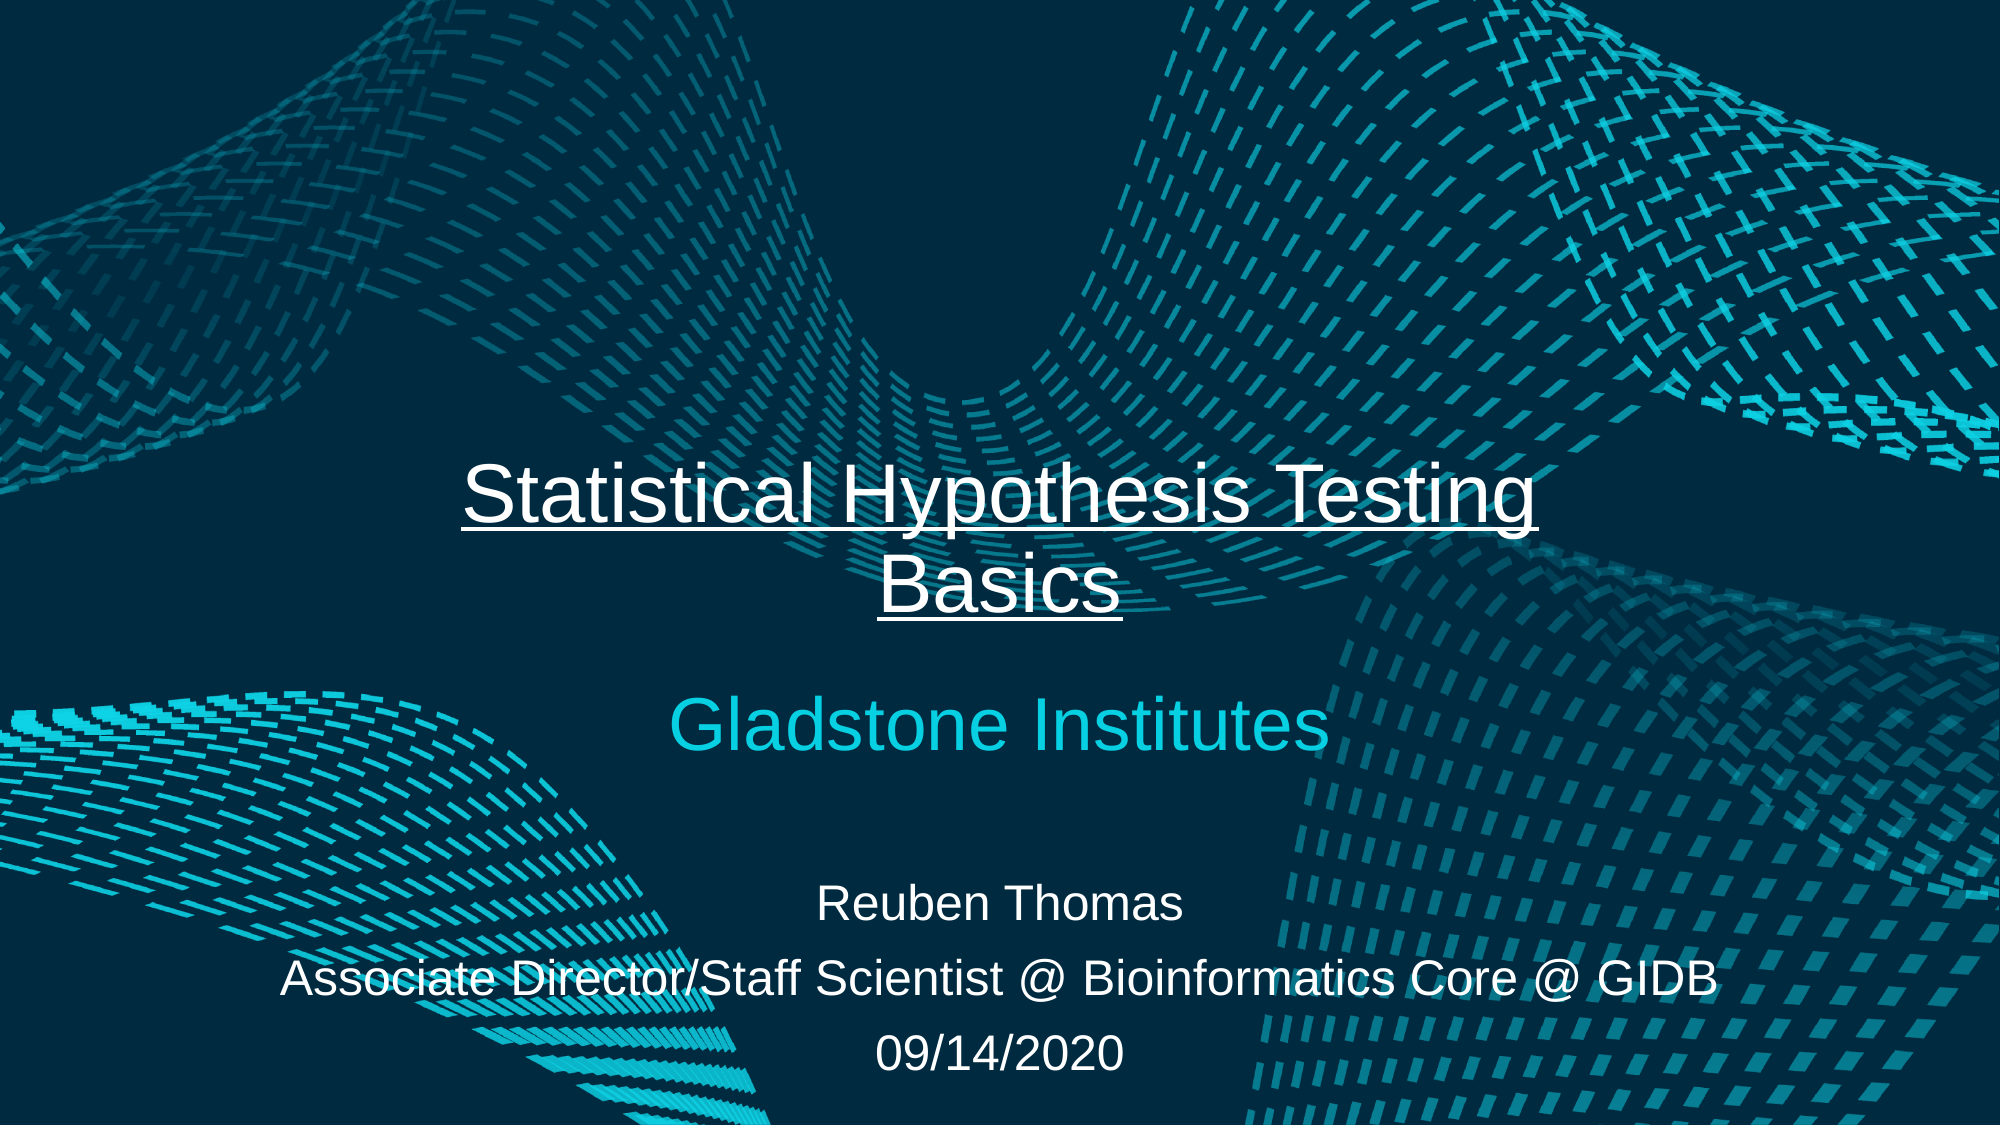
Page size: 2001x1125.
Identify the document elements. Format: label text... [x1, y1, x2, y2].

picture [1546, 0, 1553, 6]
picture [0, 345, 9, 356]
picture [116, 824, 153, 836]
picture [112, 851, 152, 864]
picture [1659, 309, 1674, 332]
picture [1413, 0, 1438, 10]
picture [1893, 219, 1939, 258]
picture [1426, 803, 1438, 826]
picture [214, 870, 249, 884]
picture [382, 817, 407, 831]
picture [1158, 235, 1170, 257]
picture [1580, 349, 1605, 366]
picture [716, 277, 730, 295]
picture [1388, 91, 1407, 108]
picture [891, 373, 908, 386]
picture [1952, 369, 1970, 389]
picture [506, 789, 524, 806]
picture [1971, 637, 1983, 641]
picture [1774, 844, 1795, 862]
picture [1840, 1115, 1863, 1125]
picture [1657, 243, 1703, 266]
picture [1345, 332, 1362, 351]
picture [571, 849, 588, 867]
picture [426, 842, 450, 858]
picture [1413, 109, 1434, 127]
picture [717, 191, 728, 210]
picture [1816, 243, 1856, 267]
picture [469, 870, 481, 877]
picture [1702, 397, 1722, 404]
picture [1211, 169, 1222, 190]
picture [1309, 143, 1324, 163]
picture [12, 711, 92, 747]
picture [1877, 378, 1946, 438]
picture [97, 415, 119, 426]
picture [118, 745, 149, 751]
picture [0, 836, 41, 847]
picture [1102, 369, 1117, 388]
picture [79, 828, 117, 839]
picture [1164, 115, 1175, 138]
picture [1166, 306, 1179, 327]
picture [540, 856, 560, 874]
picture [244, 866, 274, 877]
picture [1304, 1106, 1314, 1125]
picture [792, 264, 803, 284]
picture [1990, 219, 1998, 227]
picture [1712, 262, 1744, 277]
picture [1288, 124, 1302, 145]
picture [1584, 305, 1609, 321]
picture [1728, 211, 1764, 235]
picture [1317, 32, 1334, 51]
picture [1150, 96, 1160, 120]
picture [1927, 392, 1998, 449]
picture [1811, 388, 1838, 404]
picture [727, 342, 742, 360]
picture [1831, 986, 1854, 1004]
picture [121, 798, 158, 809]
picture [1208, 226, 1220, 247]
picture [674, 271, 688, 289]
picture [1683, 347, 1725, 369]
picture [1881, 446, 1910, 459]
picture [15, 245, 31, 266]
picture [1284, 1108, 1293, 1125]
picture [653, 376, 672, 392]
picture [1114, 246, 1124, 268]
picture [1306, 780, 1315, 804]
picture [1741, 396, 1765, 404]
picture [18, 439, 42, 450]
picture [216, 898, 249, 912]
picture [1742, 133, 1783, 153]
picture [1184, 385, 1201, 404]
picture [1126, 261, 1137, 283]
picture [1212, 109, 1224, 131]
picture [183, 844, 219, 857]
picture [1797, 186, 1841, 227]
picture [693, 240, 705, 258]
picture [1772, 228, 1809, 251]
picture [170, 390, 189, 401]
picture [1483, 813, 1496, 834]
picture [1440, 19, 1466, 31]
picture [692, 321, 708, 338]
picture [1754, 879, 1775, 897]
picture [1412, 768, 1420, 778]
picture [1225, 242, 1238, 263]
picture [80, 464, 97, 471]
picture [101, 441, 125, 448]
picture [448, 872, 457, 877]
picture [1825, 919, 1847, 936]
picture [41, 756, 75, 762]
picture [65, 767, 100, 774]
picture [1451, 80, 1476, 95]
picture [1891, 871, 1911, 884]
picture [1284, 235, 1298, 255]
picture [1139, 276, 1151, 298]
picture [1102, 230, 1112, 253]
picture [1928, 884, 1949, 894]
picture [594, 371, 615, 386]
picture [1786, 986, 1808, 1004]
picture [1393, 359, 1413, 377]
picture [1291, 68, 1306, 88]
picture [135, 367, 154, 382]
picture [1837, 1053, 1861, 1069]
picture [1530, 180, 1555, 197]
picture [1348, 0, 1369, 17]
picture [1872, 921, 1895, 938]
picture [53, 785, 92, 794]
picture [1972, 796, 1979, 803]
picture [758, 269, 769, 289]
picture [556, 853, 574, 871]
picture [1182, 8, 1193, 31]
picture [1349, 282, 1365, 301]
picture [1610, 1090, 1629, 1110]
picture [467, 834, 489, 851]
picture [1372, 21, 1393, 37]
picture [1584, 211, 1626, 234]
picture [486, 830, 508, 847]
picture [224, 784, 254, 795]
picture [608, 357, 627, 373]
picture [110, 879, 153, 892]
picture [0, 731, 53, 753]
picture [165, 770, 197, 779]
picture [1483, 307, 1504, 325]
picture [840, 301, 851, 321]
picture [1487, 259, 1508, 277]
picture [1326, 267, 1341, 286]
picture [1575, 1091, 1593, 1112]
picture [103, 341, 120, 357]
picture [488, 866, 504, 877]
picture [506, 863, 525, 877]
picture [1850, 436, 1860, 448]
picture [1230, 363, 1246, 381]
picture [1869, 787, 1876, 794]
picture [1582, 393, 1601, 404]
picture [380, 849, 407, 865]
picture [775, 323, 788, 342]
picture [1063, 391, 1077, 404]
picture [1238, 311, 1252, 331]
picture [1943, 806, 1964, 823]
picture [704, 382, 722, 399]
picture [674, 349, 690, 366]
picture [1686, 1088, 1707, 1106]
picture [1498, 163, 1523, 180]
picture [709, 207, 721, 227]
picture [792, 387, 808, 404]
picture [1677, 218, 1690, 241]
picture [1917, 629, 1929, 633]
picture [1984, 469, 1998, 477]
picture [1034, 352, 1049, 369]
picture [1639, 870, 1651, 877]
picture [1318, 831, 1327, 855]
picture [1803, 266, 1820, 287]
picture [1422, 1099, 1437, 1120]
picture [1220, 297, 1234, 317]
picture [1414, 846, 1425, 868]
picture [1162, 176, 1172, 199]
picture [1878, 433, 1916, 450]
picture [1447, 386, 1468, 403]
picture [1490, 0, 1519, 20]
picture [356, 853, 384, 868]
picture [1152, 291, 1165, 313]
picture [1462, 194, 1483, 212]
picture [1357, 124, 1375, 143]
picture [818, 275, 823, 285]
picture [1306, 198, 1321, 217]
picture [304, 829, 333, 843]
picture [1397, 41, 1420, 57]
picture [632, 330, 649, 346]
picture [765, 351, 780, 369]
picture [1589, 253, 1615, 276]
picture [1982, 830, 1998, 843]
picture [1266, 164, 1279, 184]
picture [1534, 150, 1545, 174]
picture [1899, 296, 1917, 316]
picture [1752, 809, 1769, 823]
picture [1499, 857, 1513, 877]
picture [1952, 957, 1977, 974]
picture [1785, 151, 1829, 170]
picture [312, 769, 339, 781]
picture [1388, 842, 1399, 865]
picture [330, 857, 360, 871]
picture [1799, 292, 1835, 307]
picture [1829, 365, 1848, 386]
picture [701, 306, 715, 324]
picture [1233, 8, 1246, 30]
picture [863, 340, 876, 357]
picture [476, 768, 491, 777]
picture [1440, 127, 1462, 145]
picture [1498, 39, 1527, 86]
picture [804, 218, 810, 233]
picture [1532, 860, 1545, 877]
picture [1753, 788, 1771, 807]
picture [449, 803, 469, 819]
picture [1334, 106, 1351, 125]
picture [1268, 389, 1284, 404]
picture [1709, 805, 1726, 820]
picture [1759, 250, 1774, 272]
picture [1522, 228, 1546, 244]
picture [1179, 133, 1189, 156]
picture [0, 863, 37, 874]
picture [186, 815, 221, 828]
picture [1799, 882, 1819, 900]
picture [157, 793, 192, 805]
picture [1596, 791, 1610, 807]
picture [831, 371, 846, 389]
picture [963, 399, 983, 404]
picture [1480, 99, 1506, 114]
picture [1930, 825, 1963, 841]
picture [1249, 87, 1262, 109]
picture [1625, 269, 1652, 292]
picture [1247, 375, 1264, 394]
picture [1001, 382, 1018, 394]
picture [138, 429, 150, 435]
picture [53, 709, 113, 734]
picture [1134, 395, 1143, 404]
picture [1562, 78, 1594, 123]
picture [1700, 115, 1740, 136]
picture [22, 464, 49, 471]
picture [1322, 317, 1339, 337]
picture [925, 395, 944, 402]
picture [1616, 357, 1651, 379]
picture [404, 846, 430, 862]
picture [1181, 71, 1191, 95]
picture [24, 772, 62, 779]
picture [1264, 219, 1278, 240]
picture [1491, 211, 1514, 229]
picture [0, 294, 19, 313]
picture [1856, 395, 1895, 425]
picture [1977, 347, 1996, 367]
subtitle Reuben Thomas Associate Director/Staff Scientist @ Bioinformatics Core @ GIDB 09/14/2020 [249, 877, 1750, 1083]
picture [1198, 29, 1209, 51]
picture [1247, 145, 1260, 167]
picture [284, 774, 312, 786]
picture [626, 1113, 697, 1125]
picture [1950, 310, 1969, 330]
picture [728, 181, 735, 193]
picture [1268, 106, 1282, 127]
picture [1363, 839, 1374, 862]
picture [1094, 288, 1105, 309]
picture [1879, 186, 1927, 204]
picture [862, 380, 878, 397]
picture [1858, 1020, 1884, 1037]
picture [1542, 380, 1566, 397]
picture [1479, 1096, 1495, 1116]
picture [1608, 319, 1645, 342]
picture [1754, 277, 1789, 292]
picture [1622, 295, 1636, 317]
picture [1455, 292, 1475, 310]
picture [1295, 11, 1312, 31]
title Statistical Hypothesis Testing Basics [150, 404, 1850, 677]
picture [1424, 61, 1447, 76]
picture [276, 833, 307, 847]
picture [345, 768, 364, 776]
picture [488, 793, 507, 810]
picture [1155, 359, 1170, 378]
picture [892, 386, 910, 399]
picture [1187, 266, 1200, 288]
picture [740, 314, 754, 332]
picture [1331, 160, 1347, 180]
picture [60, 393, 80, 408]
picture [710, 1083, 755, 1092]
picture [1550, 289, 1573, 307]
picture [25, 368, 43, 384]
picture [223, 926, 249, 937]
picture [1469, 853, 1482, 875]
picture [1977, 289, 1996, 309]
picture [644, 316, 660, 332]
picture [1797, 793, 1815, 811]
picture [756, 180, 765, 201]
picture [1469, 18, 1496, 51]
picture [1744, 313, 1776, 335]
picture [1975, 925, 1998, 941]
picture [1245, 203, 1258, 224]
picture [1488, 399, 1499, 404]
picture [216, 840, 249, 854]
picture [1661, 96, 1698, 117]
picture [1811, 1020, 1835, 1037]
picture [1753, 169, 1794, 210]
picture [1450, 1097, 1465, 1118]
picture [1620, 227, 1664, 250]
picture [1529, 59, 1560, 105]
picture [1750, 1053, 1769, 1071]
picture [540, 779, 557, 797]
picture [724, 261, 736, 280]
picture [1944, 719, 1955, 727]
picture [430, 773, 452, 788]
picture [1252, 28, 1265, 50]
picture [1653, 370, 1690, 399]
picture [1543, 124, 1572, 151]
picture [1679, 873, 1690, 877]
picture [778, 205, 787, 226]
picture [1561, 786, 1575, 802]
picture [780, 309, 792, 328]
picture [1216, 0, 1223, 9]
picture [1942, 875, 1963, 887]
picture [250, 806, 282, 819]
picture [1587, 58, 1621, 80]
picture [1944, 235, 1993, 274]
picture [1831, 817, 1861, 833]
picture [1350, 790, 1360, 813]
picture [1295, 353, 1313, 372]
picture [72, 882, 115, 895]
picture [1891, 802, 1912, 819]
picture [1634, 116, 1668, 159]
picture [1553, 38, 1585, 60]
picture [1601, 867, 1614, 877]
picture [1498, 776, 1509, 793]
picture [787, 200, 791, 210]
picture [1363, 71, 1382, 90]
picture [1195, 151, 1206, 173]
picture [664, 363, 681, 379]
picture [1529, 781, 1541, 797]
picture [1434, 177, 1455, 196]
picture [1275, 339, 1291, 359]
picture [1050, 378, 1067, 395]
picture [813, 305, 824, 324]
picture [835, 344, 848, 363]
picture [1172, 251, 1184, 273]
picture [1930, 989, 1956, 1005]
picture [1844, 203, 1889, 243]
picture [1845, 885, 1867, 903]
picture [117, 452, 133, 459]
picture [1231, 68, 1243, 90]
picture [748, 391, 762, 404]
picture [1325, 1104, 1337, 1125]
picture [654, 301, 669, 318]
picture [796, 248, 806, 269]
picture [1880, 988, 1903, 1005]
picture [427, 808, 450, 823]
picture [809, 319, 821, 339]
picture [1419, 373, 1439, 390]
picture [1781, 289, 1796, 311]
picture [1980, 456, 1998, 463]
picture [1340, 52, 1357, 70]
picture [134, 403, 150, 413]
picture [63, 453, 88, 460]
picture [1804, 328, 1821, 349]
picture [1586, 280, 1599, 303]
picture [800, 361, 814, 379]
picture [332, 824, 359, 839]
picture [769, 238, 779, 258]
picture [1779, 916, 1800, 934]
picture [1784, 351, 1801, 373]
picture [1822, 781, 1828, 789]
picture [1688, 195, 1722, 218]
picture [1214, 48, 1226, 70]
picture [570, 810, 586, 828]
picture [451, 768, 471, 782]
picture [821, 261, 830, 280]
picture [65, 354, 83, 371]
picture [1851, 342, 1868, 362]
picture [1550, 195, 1589, 218]
picture [1148, 159, 1158, 182]
picture [1169, 372, 1185, 391]
picture [1731, 841, 1751, 859]
picture [1741, 338, 1757, 359]
picture [1374, 794, 1385, 817]
picture [1541, 1093, 1559, 1113]
list Gladstone Institutes [150, 686, 1850, 768]
picture [1638, 202, 1651, 224]
picture [1919, 791, 1926, 799]
picture [578, 1084, 770, 1125]
picture [1312, 87, 1328, 107]
picture [1547, 335, 1570, 352]
picture [565, 397, 578, 404]
picture [579, 384, 602, 399]
picture [773, 221, 783, 243]
picture [34, 858, 78, 871]
picture [1371, 1101, 1384, 1125]
picture [829, 384, 845, 402]
picture [827, 397, 834, 404]
picture [524, 784, 541, 801]
picture [73, 311, 89, 329]
picture [731, 245, 743, 265]
picture [147, 876, 187, 889]
picture [1210, 398, 1218, 404]
picture [1196, 91, 1207, 113]
picture [1795, 1117, 1815, 1125]
picture [1403, 211, 1422, 230]
picture [100, 737, 129, 741]
picture [1135, 141, 1145, 165]
picture [1855, 839, 1889, 869]
picture [40, 475, 58, 482]
picture [1671, 134, 1709, 177]
picture [750, 197, 760, 217]
picture [861, 393, 872, 404]
picture [701, 224, 713, 242]
picture [1042, 365, 1057, 382]
picture [1372, 297, 1390, 315]
picture [836, 330, 849, 349]
picture [307, 797, 336, 811]
picture [1301, 303, 1317, 322]
picture [760, 364, 775, 382]
picture [1457, 243, 1477, 262]
picture [20, 406, 41, 421]
picture [1368, 393, 1382, 404]
picture [1454, 808, 1466, 830]
picture [683, 335, 698, 352]
picture [585, 846, 602, 864]
picture [1885, 1052, 1911, 1069]
picture [1375, 246, 1393, 265]
picture [784, 294, 796, 314]
picture [181, 872, 219, 886]
picture [1879, 821, 1911, 837]
picture [1852, 954, 1876, 971]
picture [1510, 106, 1538, 133]
picture [0, 761, 35, 767]
picture [1545, 821, 1560, 841]
picture [1317, 367, 1334, 385]
picture [524, 860, 544, 877]
picture [0, 486, 18, 493]
picture [734, 328, 748, 346]
picture [1925, 275, 1943, 294]
picture [1929, 203, 1979, 221]
picture [335, 793, 361, 806]
picture [137, 731, 150, 735]
picture [1813, 1085, 1839, 1102]
picture [0, 799, 11, 803]
picture [862, 367, 877, 385]
picture [1071, 329, 1084, 348]
picture [684, 255, 697, 274]
picture [33, 325, 50, 343]
picture [1399, 799, 1411, 821]
picture [746, 299, 759, 318]
picture [1785, 813, 1814, 829]
picture [92, 706, 149, 729]
picture [1712, 1120, 1728, 1125]
picture [823, 286, 828, 296]
picture [1893, 712, 1903, 720]
picture [1441, 850, 1453, 871]
picture [862, 354, 877, 371]
picture [1945, 886, 1998, 907]
picture [1196, 335, 1210, 355]
picture [765, 172, 770, 183]
picture [1061, 314, 1073, 334]
picture [1145, 219, 1155, 241]
picture [1265, 1109, 1273, 1125]
picture [408, 778, 431, 792]
picture [815, 290, 826, 310]
picture [84, 803, 122, 814]
picture [1579, 825, 1595, 845]
picture [1430, 228, 1448, 246]
picture [384, 783, 408, 797]
picture [1724, 362, 1741, 382]
picture [1340, 835, 1349, 858]
picture [1142, 345, 1156, 365]
picture [0, 778, 21, 783]
picture [833, 358, 847, 376]
picture [1246, 1111, 1254, 1125]
picture [1396, 1100, 1410, 1122]
picture [468, 799, 489, 815]
picture [74, 855, 115, 867]
picture [838, 316, 850, 335]
picture [1510, 367, 1533, 384]
picture [1956, 846, 1994, 876]
picture [247, 836, 279, 850]
picture [1397, 311, 1416, 330]
picture [1623, 77, 1658, 99]
picture [1328, 785, 1337, 808]
picture [1901, 955, 1925, 972]
picture [1566, 863, 1579, 877]
picture [43, 278, 59, 298]
picture [1354, 178, 1370, 197]
picture [800, 232, 809, 253]
picture [1820, 835, 1841, 866]
picture [1129, 331, 1142, 352]
picture [753, 284, 765, 304]
picture [1117, 317, 1130, 338]
picture [1400, 262, 1418, 281]
picture [405, 812, 429, 828]
picture [1304, 251, 1319, 271]
picture [1712, 152, 1750, 194]
picture [1726, 1087, 1749, 1105]
picture [1672, 679, 1680, 686]
picture [505, 826, 525, 843]
picture [1924, 333, 1942, 353]
picture [183, 901, 223, 914]
picture [770, 337, 784, 356]
picture [712, 369, 728, 386]
picture [696, 395, 707, 404]
picture [1378, 195, 1395, 213]
picture [555, 814, 572, 832]
picture [1080, 342, 1094, 362]
picture [1652, 833, 1668, 852]
picture [803, 347, 816, 366]
picture [1649, 178, 1682, 202]
picture [131, 703, 150, 718]
picture [1555, 238, 1580, 261]
picture [1767, 1020, 1789, 1038]
picture [1427, 277, 1446, 296]
picture [92, 780, 128, 790]
picture [1083, 273, 1094, 295]
picture [806, 333, 819, 352]
picture [1351, 230, 1368, 249]
picture [1514, 321, 1537, 339]
picture [1612, 160, 1643, 185]
picture [1166, 52, 1176, 76]
picture [754, 378, 770, 395]
picture [1509, 1094, 1526, 1115]
picture [1670, 800, 1685, 815]
picture [1750, 985, 1763, 1004]
picture [4, 812, 44, 822]
picture [709, 292, 722, 310]
picture [147, 848, 185, 861]
picture [1805, 952, 1827, 970]
picture [788, 279, 799, 299]
picture [1900, 356, 1918, 376]
picture [1576, 142, 1606, 168]
picture [1645, 333, 1685, 356]
picture [1328, 214, 1344, 234]
picture [1601, 185, 1614, 208]
picture [1369, 346, 1386, 365]
picture [1646, 1089, 1667, 1108]
picture [796, 374, 811, 392]
picture [1850, 281, 1868, 302]
picture [1381, 142, 1400, 161]
picture [219, 811, 252, 824]
picture [539, 818, 557, 836]
picture [1132, 202, 1141, 225]
picture [1696, 259, 1710, 281]
picture [99, 380, 118, 395]
picture [1347, 1103, 1360, 1125]
picture [103, 761, 137, 768]
picture [1766, 375, 1799, 401]
picture [191, 789, 224, 800]
picture [1752, 1118, 1770, 1125]
picture [1761, 951, 1781, 969]
picture [1596, 97, 1630, 142]
picture [1203, 282, 1216, 302]
picture [1922, 923, 1947, 940]
picture [140, 756, 150, 760]
picture [1256, 326, 1271, 345]
picture [738, 230, 749, 249]
picture [1738, 274, 1752, 296]
picture [735, 164, 741, 176]
picture [1843, 797, 1863, 815]
picture [129, 776, 163, 784]
picture [0, 754, 12, 758]
picture [1407, 160, 1426, 179]
picture [1826, 304, 1843, 325]
picture [358, 820, 384, 835]
picture [1662, 284, 1691, 307]
picture [202, 768, 229, 774]
picture [1615, 829, 1630, 849]
picture [1907, 1020, 1934, 1037]
picture [1893, 888, 1917, 906]
picture [303, 860, 335, 874]
picture [1229, 128, 1242, 149]
picture [1339, 380, 1357, 398]
picture [1181, 321, 1194, 341]
picture [148, 903, 191, 916]
picture [1105, 303, 1117, 324]
picture [1228, 186, 1240, 207]
picture [1734, 771, 1739, 779]
picture [1176, 193, 1187, 215]
picture [1861, 1084, 1887, 1101]
picture [763, 254, 774, 274]
picture [1521, 18, 1551, 40]
picture [1518, 275, 1539, 292]
picture [1769, 1085, 1792, 1103]
picture [1467, 771, 1479, 788]
picture [275, 864, 308, 877]
picture [59, 427, 81, 438]
picture [1874, 319, 1891, 340]
picture [1010, 395, 1026, 404]
picture [619, 344, 638, 360]
picture [1286, 181, 1300, 201]
picture [279, 802, 309, 815]
picture [1213, 349, 1228, 368]
picture [39, 832, 80, 844]
picture [1513, 817, 1527, 837]
picture [1791, 1053, 1814, 1071]
picture [1450, 340, 1472, 357]
picture [361, 788, 386, 802]
picture [1280, 288, 1295, 308]
picture [1717, 234, 1731, 257]
picture [1702, 299, 1733, 321]
picture [664, 286, 679, 303]
picture [255, 779, 284, 790]
picture [1690, 837, 1709, 856]
picture [448, 838, 470, 854]
picture [1469, 145, 1492, 163]
picture [1119, 186, 1129, 209]
picture [1424, 326, 1443, 344]
picture [1439, 768, 1450, 783]
picture [1699, 324, 1715, 346]
picture [1533, 0, 1998, 205]
picture [1091, 356, 1106, 375]
picture [80, 750, 113, 756]
picture [1864, 259, 1906, 282]
picture [1113, 383, 1130, 401]
picture [1261, 273, 1275, 293]
picture [523, 823, 541, 839]
picture [599, 842, 614, 861]
picture [152, 820, 188, 832]
picture [1712, 383, 1731, 402]
picture [744, 213, 754, 233]
picture [1750, 915, 1756, 926]
picture [1191, 210, 1204, 231]
picture [1567, 168, 1579, 191]
picture [1904, 843, 1940, 873]
picture [642, 389, 662, 404]
picture [1480, 353, 1502, 371]
picture [1831, 169, 1876, 187]
picture [1296, 827, 1305, 851]
picture [1850, 420, 1866, 438]
picture [45, 807, 85, 818]
picture [1865, 620, 1879, 625]
picture [1271, 48, 1285, 69]
picture [1927, 445, 1969, 470]
picture [1276, 0, 1285, 11]
picture [12, 790, 53, 799]
picture [719, 356, 735, 373]
picture [1632, 796, 1646, 811]
picture [1242, 258, 1256, 279]
